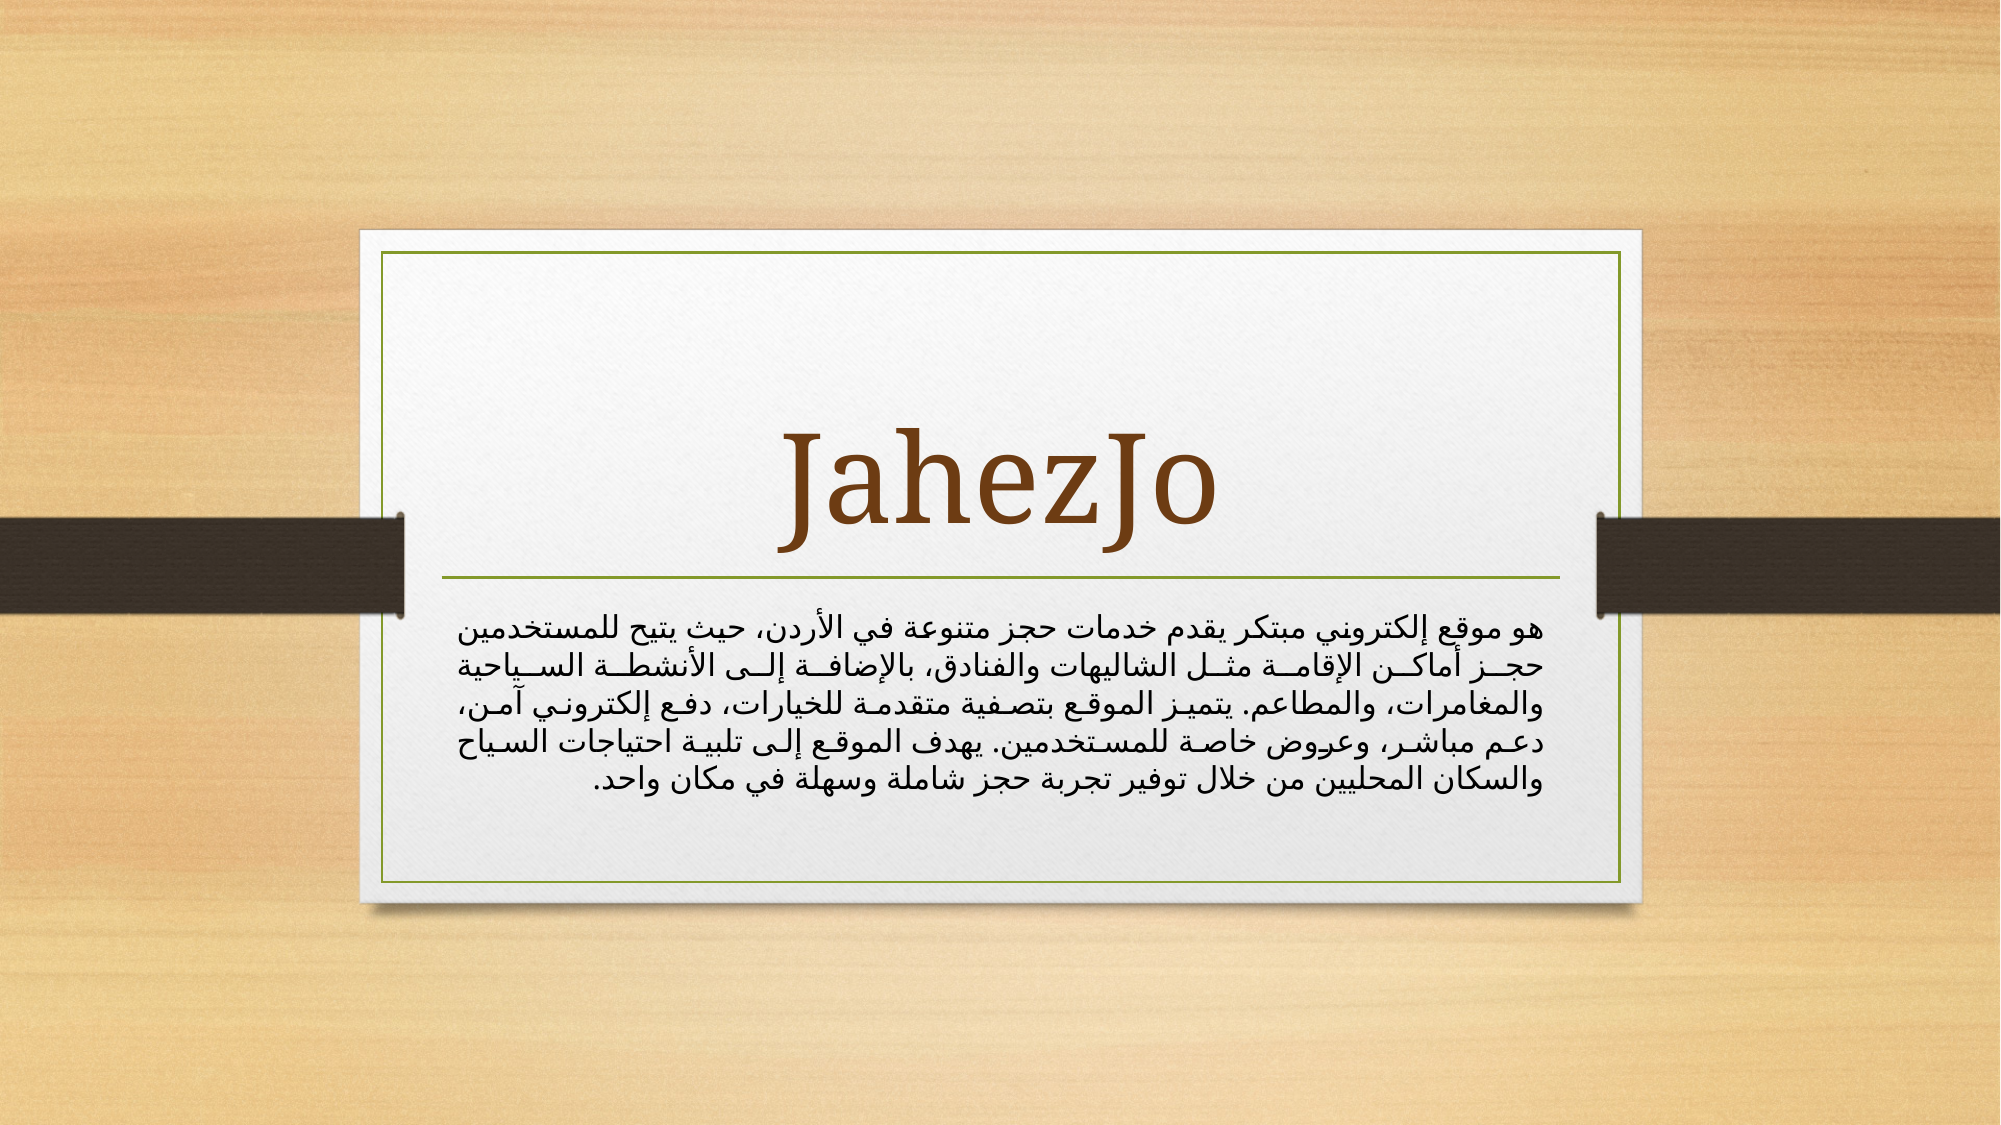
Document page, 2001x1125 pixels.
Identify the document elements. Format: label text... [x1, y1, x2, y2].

title JahezJo [441, 306, 1560, 556]
subtitle هو موقع إلكتروني مبتكر يقدم خدمات حجز متنوعة في الأردن، حيث يتيح للمستخدمين حجز أماكن الإقامة مثل الشاليهات والفنادق، بالإضافة إلى الأنشطة السياحية والمغامرات، والمطاعم. يتميز الموقع بتصفية متقدمة للخيارات، دفع إلكتروني آمن، دعم مباشر، وعروض خاصة للمستخدمين. يهدف الموقع إلى تلبية احتياجات السياح والسكان المحليين من خلال توفير تجربة حجز شاملة وسهلة في مكان واحد. [441, 600, 1560, 817]
picture [0, 0, 2001, 1125]
